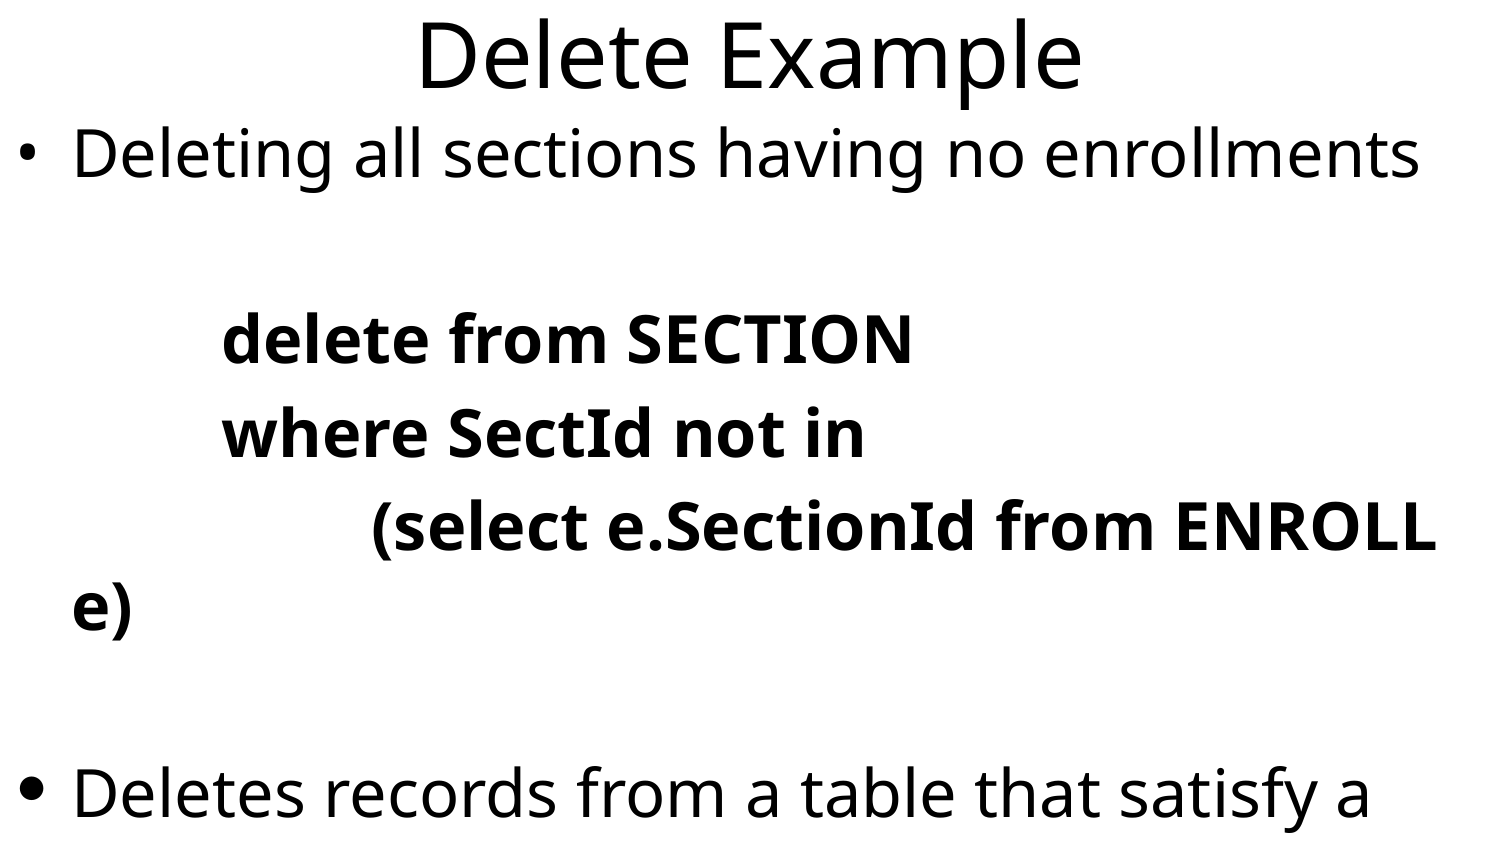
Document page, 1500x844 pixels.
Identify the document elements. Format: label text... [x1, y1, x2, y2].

title Delete Example [0, 1, 1500, 103]
list Deleting all sections having no enrollments delete from SECTION where SectId not in (select e.SectionId from ENROLL e) Deletes records from a table that satisfy a predicate Predicates can be complex [0, 103, 1500, 844]
